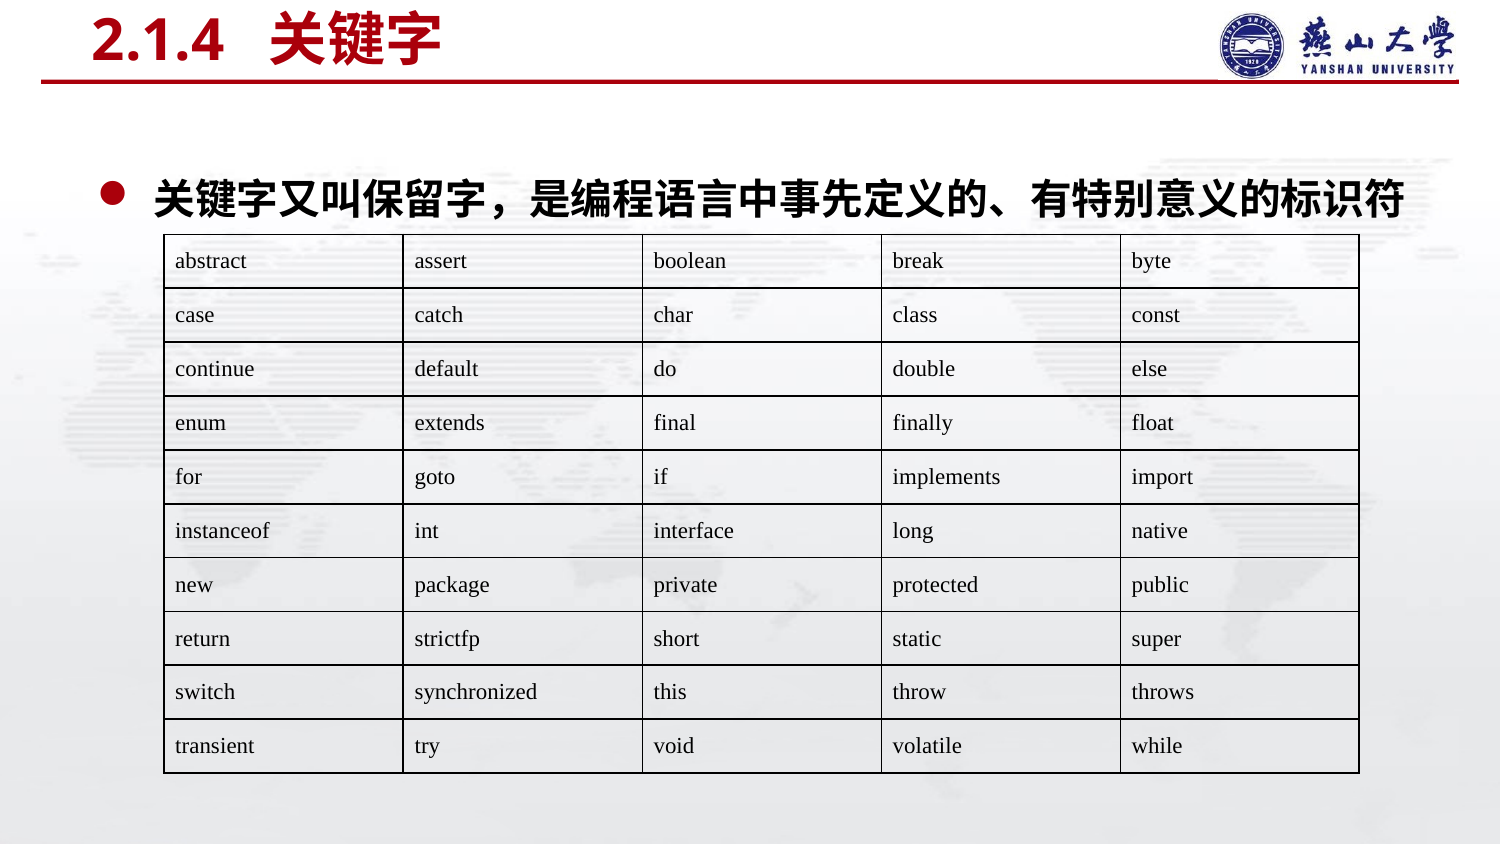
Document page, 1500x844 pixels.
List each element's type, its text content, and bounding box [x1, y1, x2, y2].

table_cell transient [165, 720, 402, 772]
table_cell extends [404, 397, 642, 449]
table_cell static [882, 612, 1120, 664]
table_cell public [1121, 558, 1358, 611]
table_cell continue [165, 343, 402, 395]
table_cell strictfp [404, 612, 642, 664]
table_cell const [1121, 289, 1358, 341]
table_cell switch [165, 666, 402, 718]
table_cell default [404, 343, 642, 395]
picture [0, 0, 1500, 844]
table_cell this [643, 666, 881, 718]
table_header byte [1121, 235, 1358, 287]
table_cell for [165, 451, 402, 503]
table_cell super [1121, 612, 1358, 664]
table_cell implements [882, 451, 1120, 503]
table_cell double [882, 343, 1120, 395]
table_cell char [643, 289, 881, 341]
table_cell int [404, 505, 642, 557]
table_cell enum [165, 397, 402, 449]
table_cell long [882, 505, 1120, 557]
table_cell finally [882, 397, 1120, 449]
table_cell import [1121, 451, 1358, 503]
table_cell interface [643, 505, 881, 557]
table_cell instanceof [165, 505, 402, 557]
table_cell void [643, 720, 881, 772]
table_cell throws [1121, 666, 1358, 718]
table_cell class [882, 289, 1120, 341]
table_cell protected [882, 558, 1120, 611]
table_header abstract [165, 235, 402, 287]
table_cell short [643, 612, 881, 664]
table_header break [882, 235, 1120, 287]
table_cell try [404, 720, 642, 772]
title 2.1.4 关键字 [76, 2, 873, 71]
table_header boolean [643, 235, 881, 287]
table_cell float [1121, 397, 1358, 449]
table_cell final [643, 397, 881, 449]
table_cell while [1121, 720, 1358, 772]
table_cell new [165, 558, 402, 611]
table_cell do [643, 343, 881, 395]
table_cell throw [882, 666, 1120, 718]
table_cell case [165, 289, 402, 341]
table_cell synchronized [404, 666, 642, 718]
table_cell goto [404, 451, 642, 503]
table_cell catch [404, 289, 642, 341]
table_header assert [404, 235, 642, 287]
table_cell native [1121, 505, 1358, 557]
table_cell return [165, 612, 402, 664]
table_cell private [643, 558, 881, 611]
table_cell else [1121, 343, 1358, 395]
table_cell package [404, 558, 642, 611]
table_cell volatile [882, 720, 1120, 772]
table_cell if [643, 451, 881, 503]
list 关键字又叫保留字，是编程语言中事先定义的、有特别意义的标识符 [81, 140, 1429, 757]
